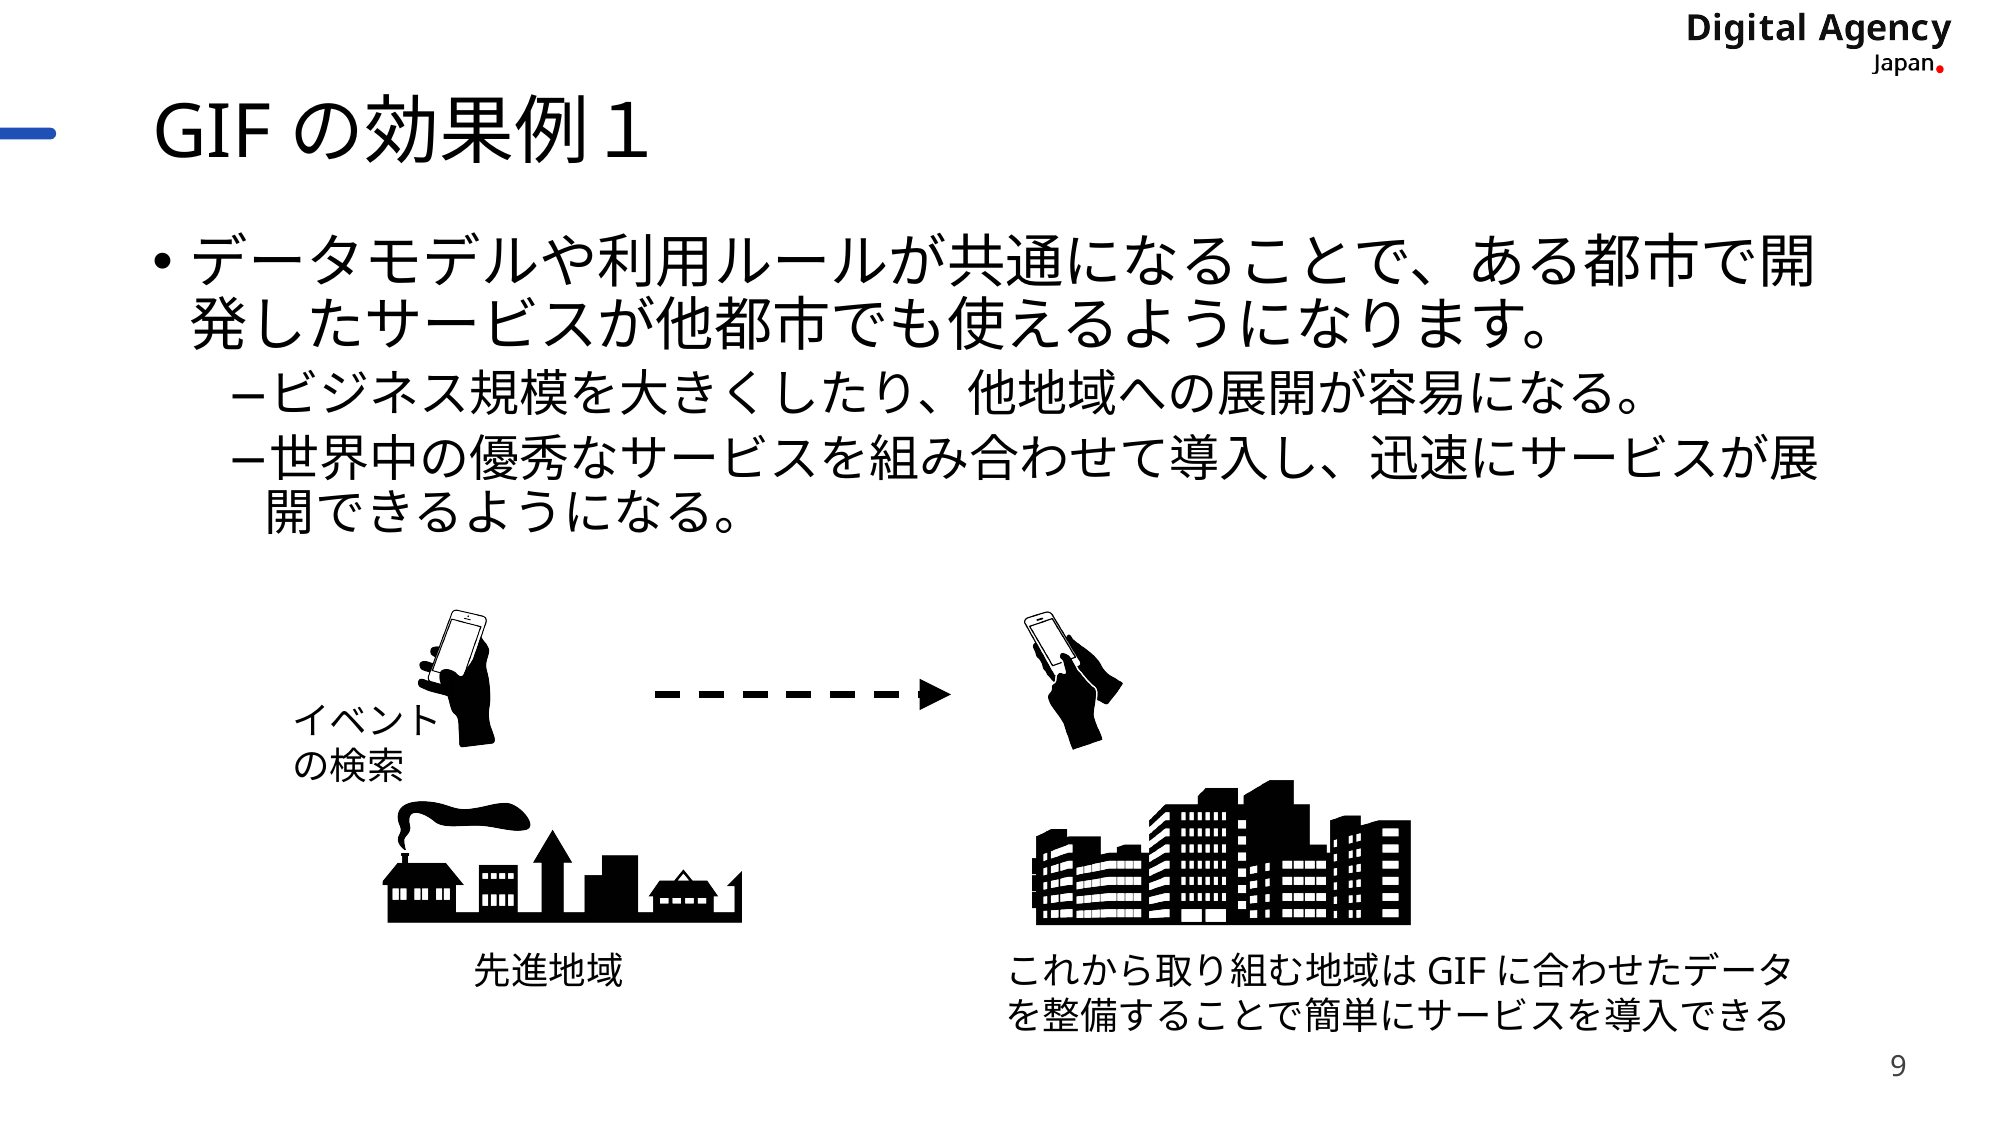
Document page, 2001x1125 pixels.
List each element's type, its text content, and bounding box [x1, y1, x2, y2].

picture [413, 604, 503, 755]
picture [990, 604, 1456, 932]
text_box 先進地域 [459, 941, 639, 1000]
picture [1671, 0, 1969, 89]
list データモデルや利用ルールが共通になることで、ある都市で開発したサービスが他都市でも使えるようになります。 ビジネス規模を大きくしたり、他地域への展開が容易になる。 世界中の優秀なサービスを組み合わせて導入し、迅速にサービスが展開できるようになる。 [137, 224, 1863, 355]
text_box イベント の検索 [277, 689, 457, 795]
title GIFの効果例１ [137, 85, 1863, 183]
text_box これから取り組む地域はGIFに合わせたデータを整備することで簡単にサービスを導入できる [990, 940, 1836, 1045]
slide_number 9 [1471, 1036, 1922, 1097]
picture [382, 791, 742, 941]
